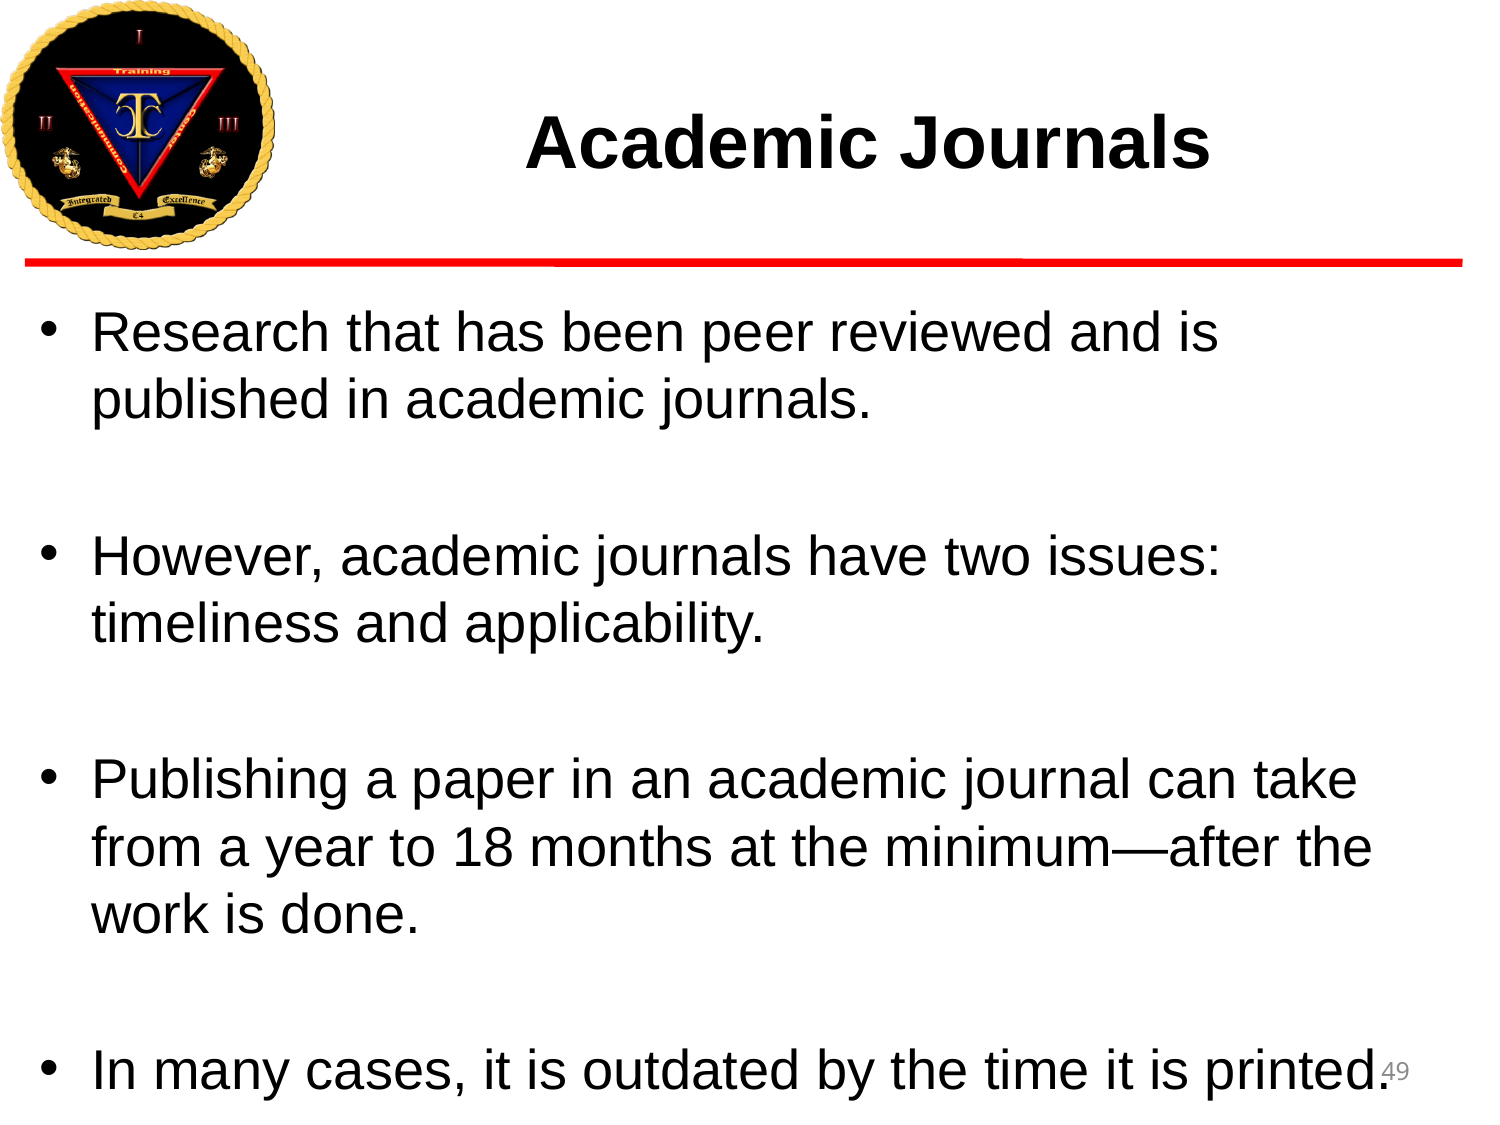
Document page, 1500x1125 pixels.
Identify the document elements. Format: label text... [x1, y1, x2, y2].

title Academic Journals [274, 44, 1463, 233]
slide_number 49 [1074, 1042, 1425, 1103]
picture [0, 0, 275, 250]
list Research that has been peer reviewed and is published in academic journals. However, academic journals have two issues: timeliness and applicability. Publishing a paper in an academic journal can take from a year to 18 months at the minimum—after the work is done. In many cases, it is outdated by the time it is printed. [24, 287, 1463, 1125]
